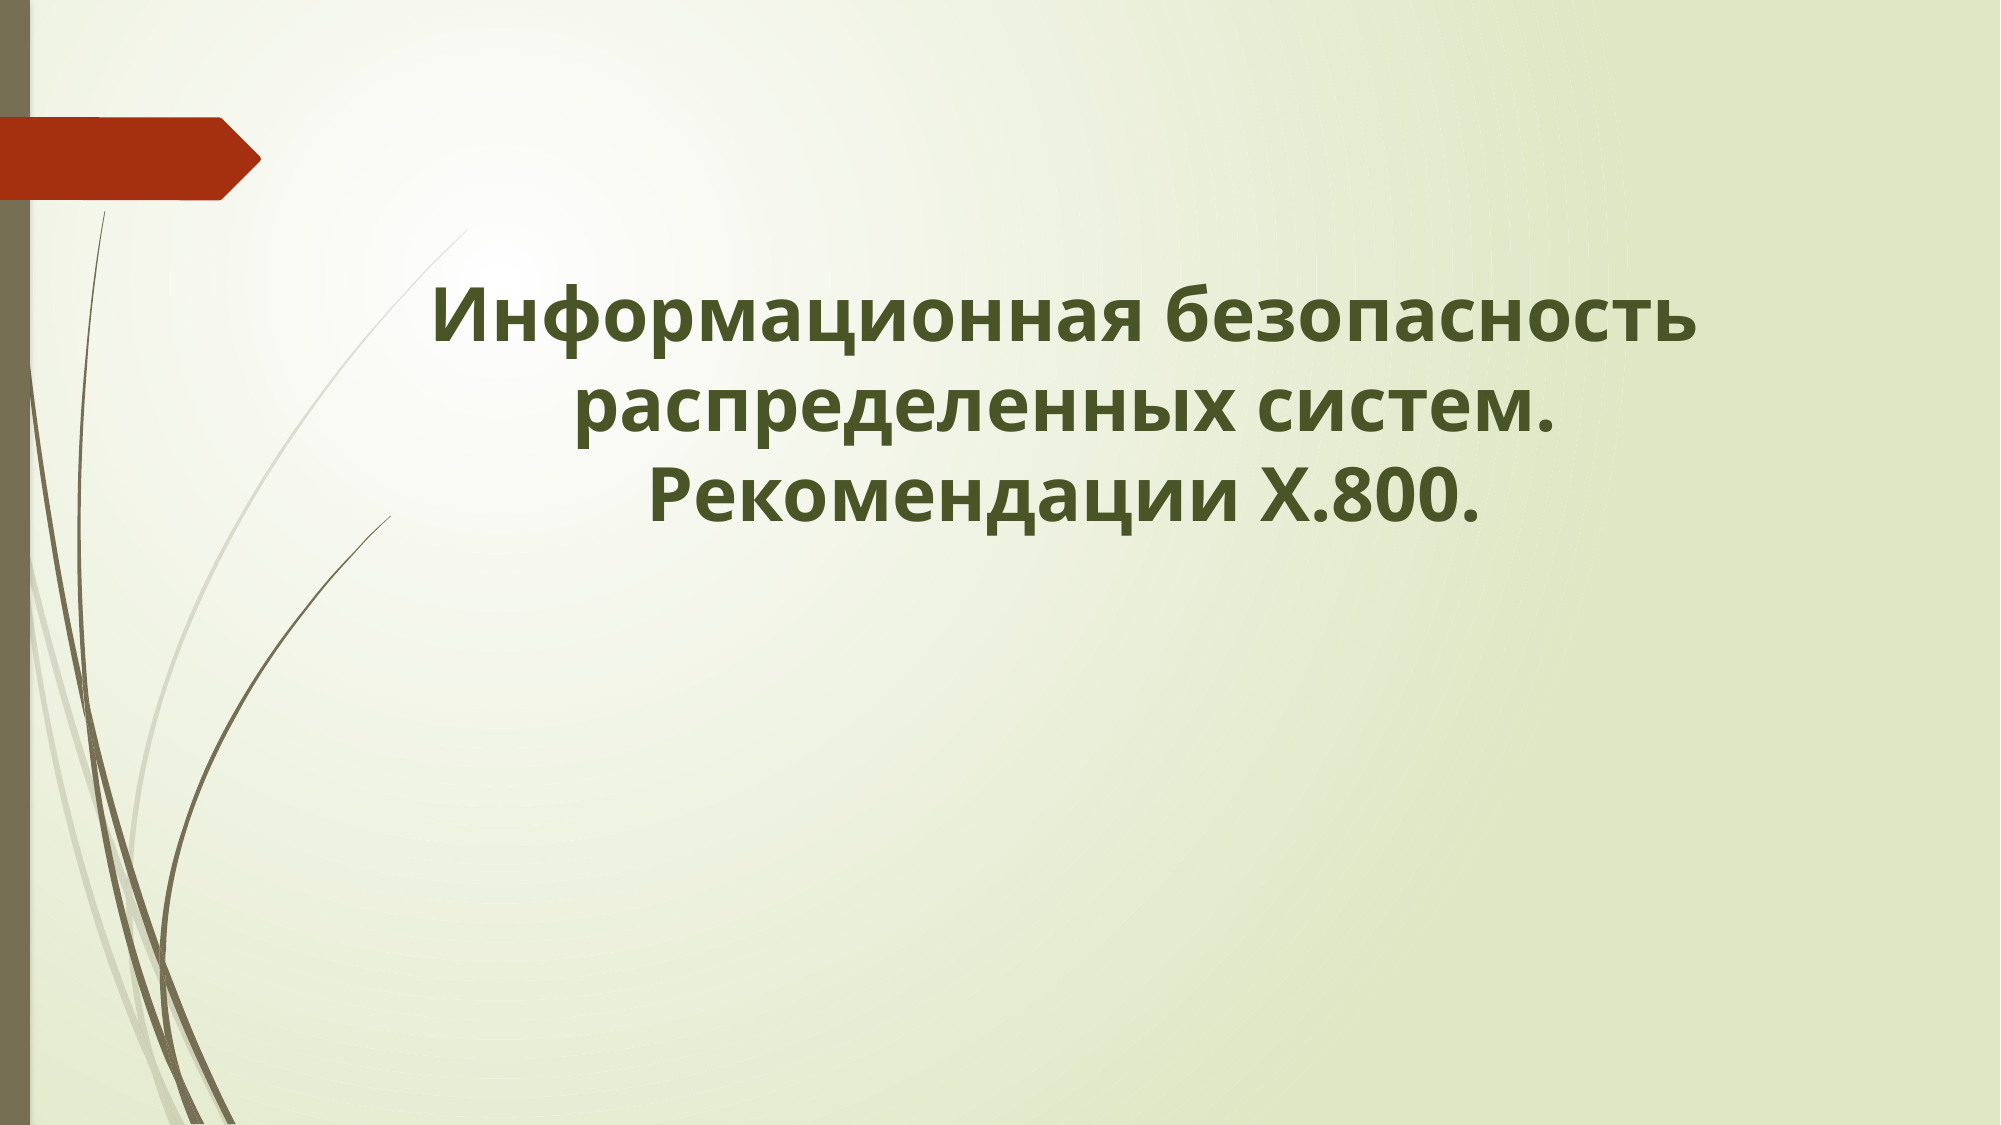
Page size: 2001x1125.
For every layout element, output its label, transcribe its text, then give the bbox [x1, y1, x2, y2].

title Информационная безопасность распределенных систем. Рекомендации Х.800. [288, 258, 1842, 667]
